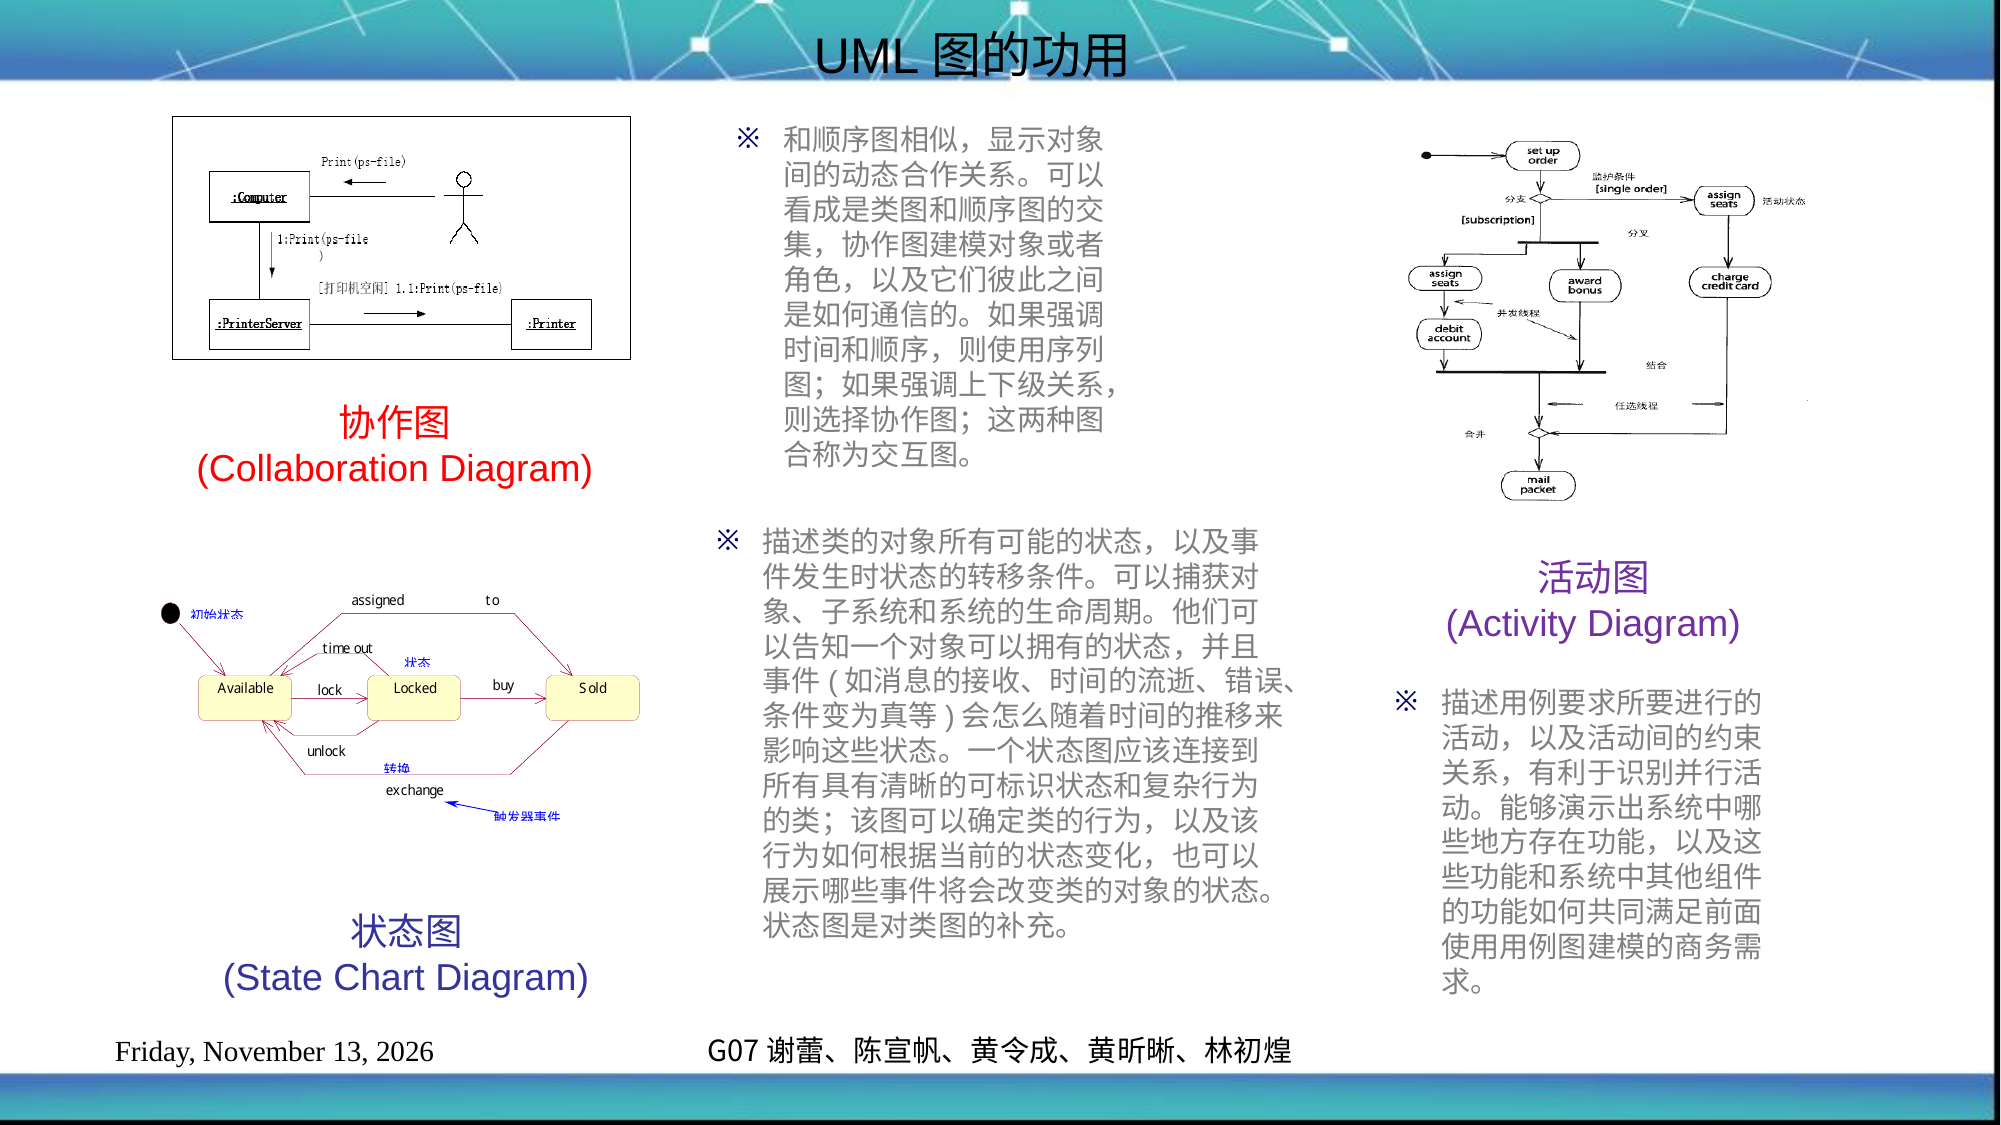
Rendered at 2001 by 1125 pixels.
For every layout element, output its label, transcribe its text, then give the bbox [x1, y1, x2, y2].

picture [0, 0, 2001, 1125]
slide_number [99, 1024, 567, 1103]
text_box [136, 577, 664, 830]
text_box 活动图 (Activity Diagram) [1407, 546, 1779, 651]
slide_number [1433, 1024, 1901, 1103]
text_box 描述用例要求所要进行的活动，以及活动间的约束关系，有利于识别并行活动。能够演示出系统中哪些地方存在功能，以及这些功能和系统中其他组件的功能如何共同满足前面使用用例图建模的商务需求。 [1379, 676, 1807, 1006]
text_box 描述类的对象所有可能的状态，以及事件发生时状态的转移条件。可以捕获对象、子系统和系统的生命周期。他们可以告知一个对象可以拥有的状态，并且事件(如消息的接收、时间的流逝、错误、条件变为真等)会怎么随着时间的推移来影响这些状态。一个状态图应该连接到所有具有清晰的可标识状态和复杂行为的类；该图可以确定类的行为，以及该行为如何根据当前的状态变化，也可以展示哪些事件将会改变类的对象的状态。状态图是对类图的补充。 [701, 515, 1299, 950]
text_box 协作图 (Collaboration Diagram) [156, 391, 634, 496]
text_box UML图的功用 [799, 16, 1317, 92]
text_box 状态图 (State Chart Diagram) [179, 900, 634, 1006]
footer G07 谢蕾、陈宣帆、黄令成、黄昕晰、林初煌 [683, 1024, 1317, 1103]
text_box 和顺序图相似，显示对象间的动态合作关系。可以看成是类图和顺序图的交集，协作图建模对象或者角色，以及它们彼此之间是如何通信的。如果强调时间和顺序，则使用序列图；如果强调上下级关系，则选择协作图；这两种图合称为交互图。 [721, 113, 1149, 479]
